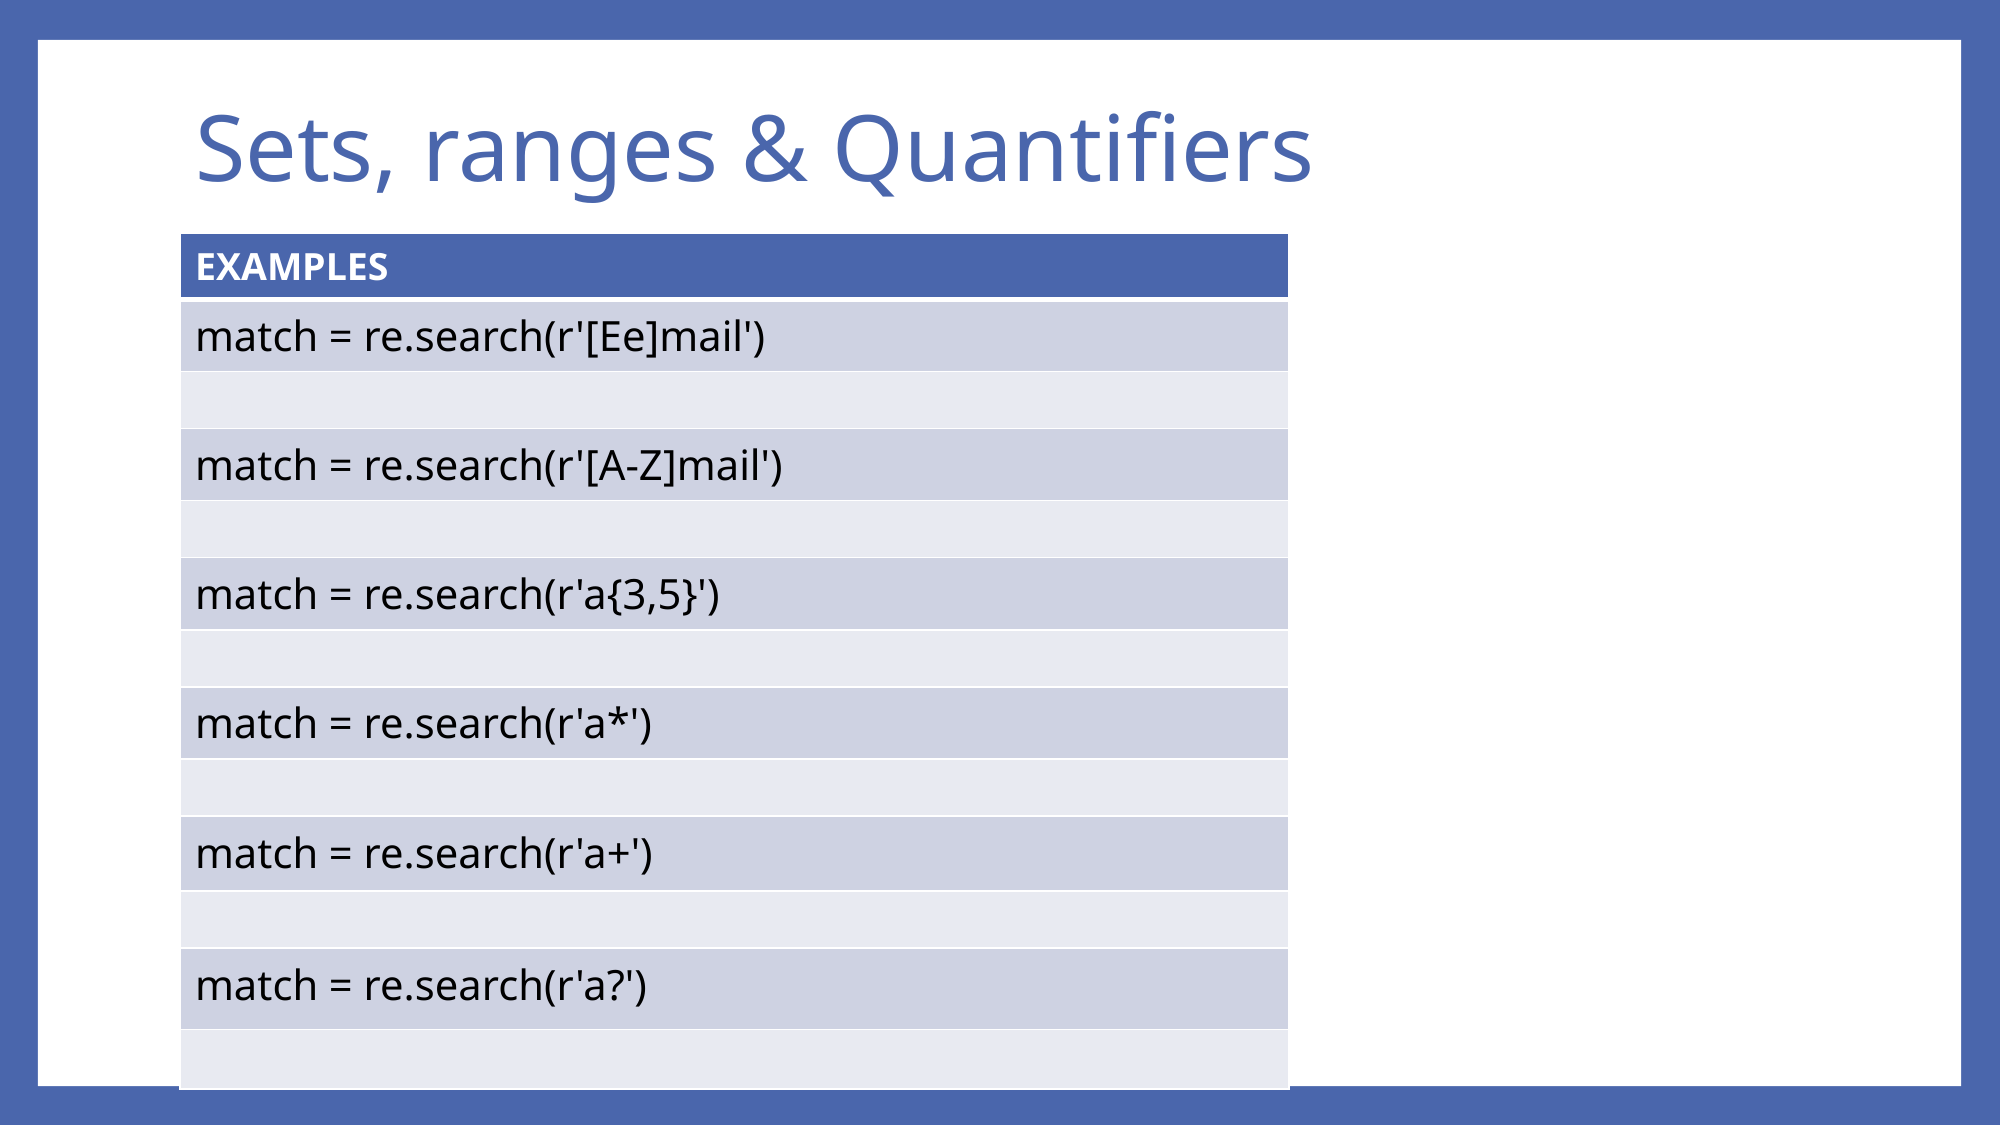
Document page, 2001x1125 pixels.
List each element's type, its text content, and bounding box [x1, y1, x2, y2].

title Sets, ranges & Quantifiers [179, 40, 1800, 263]
table_cell [181, 631, 1288, 686]
table_cell match = re.search(r'[A-Z]mail') [181, 429, 1288, 500]
table_cell match = re.search(r'a{3,5}') [181, 558, 1288, 629]
table_cell [181, 501, 1288, 557]
table_cell match = re.search(r'a?') [181, 949, 1288, 1029]
table_cell match = re.search(r'a+') [181, 817, 1288, 890]
table_header EXAMPLES [181, 234, 1288, 297]
table_cell [181, 1030, 1288, 1088]
table_cell match = re.search(r'[Ee]mail') [181, 302, 1288, 371]
table_cell match = re.search(r'a*') [181, 688, 1288, 758]
table_cell [181, 760, 1288, 815]
table_cell [181, 372, 1288, 428]
table_cell [181, 892, 1288, 947]
